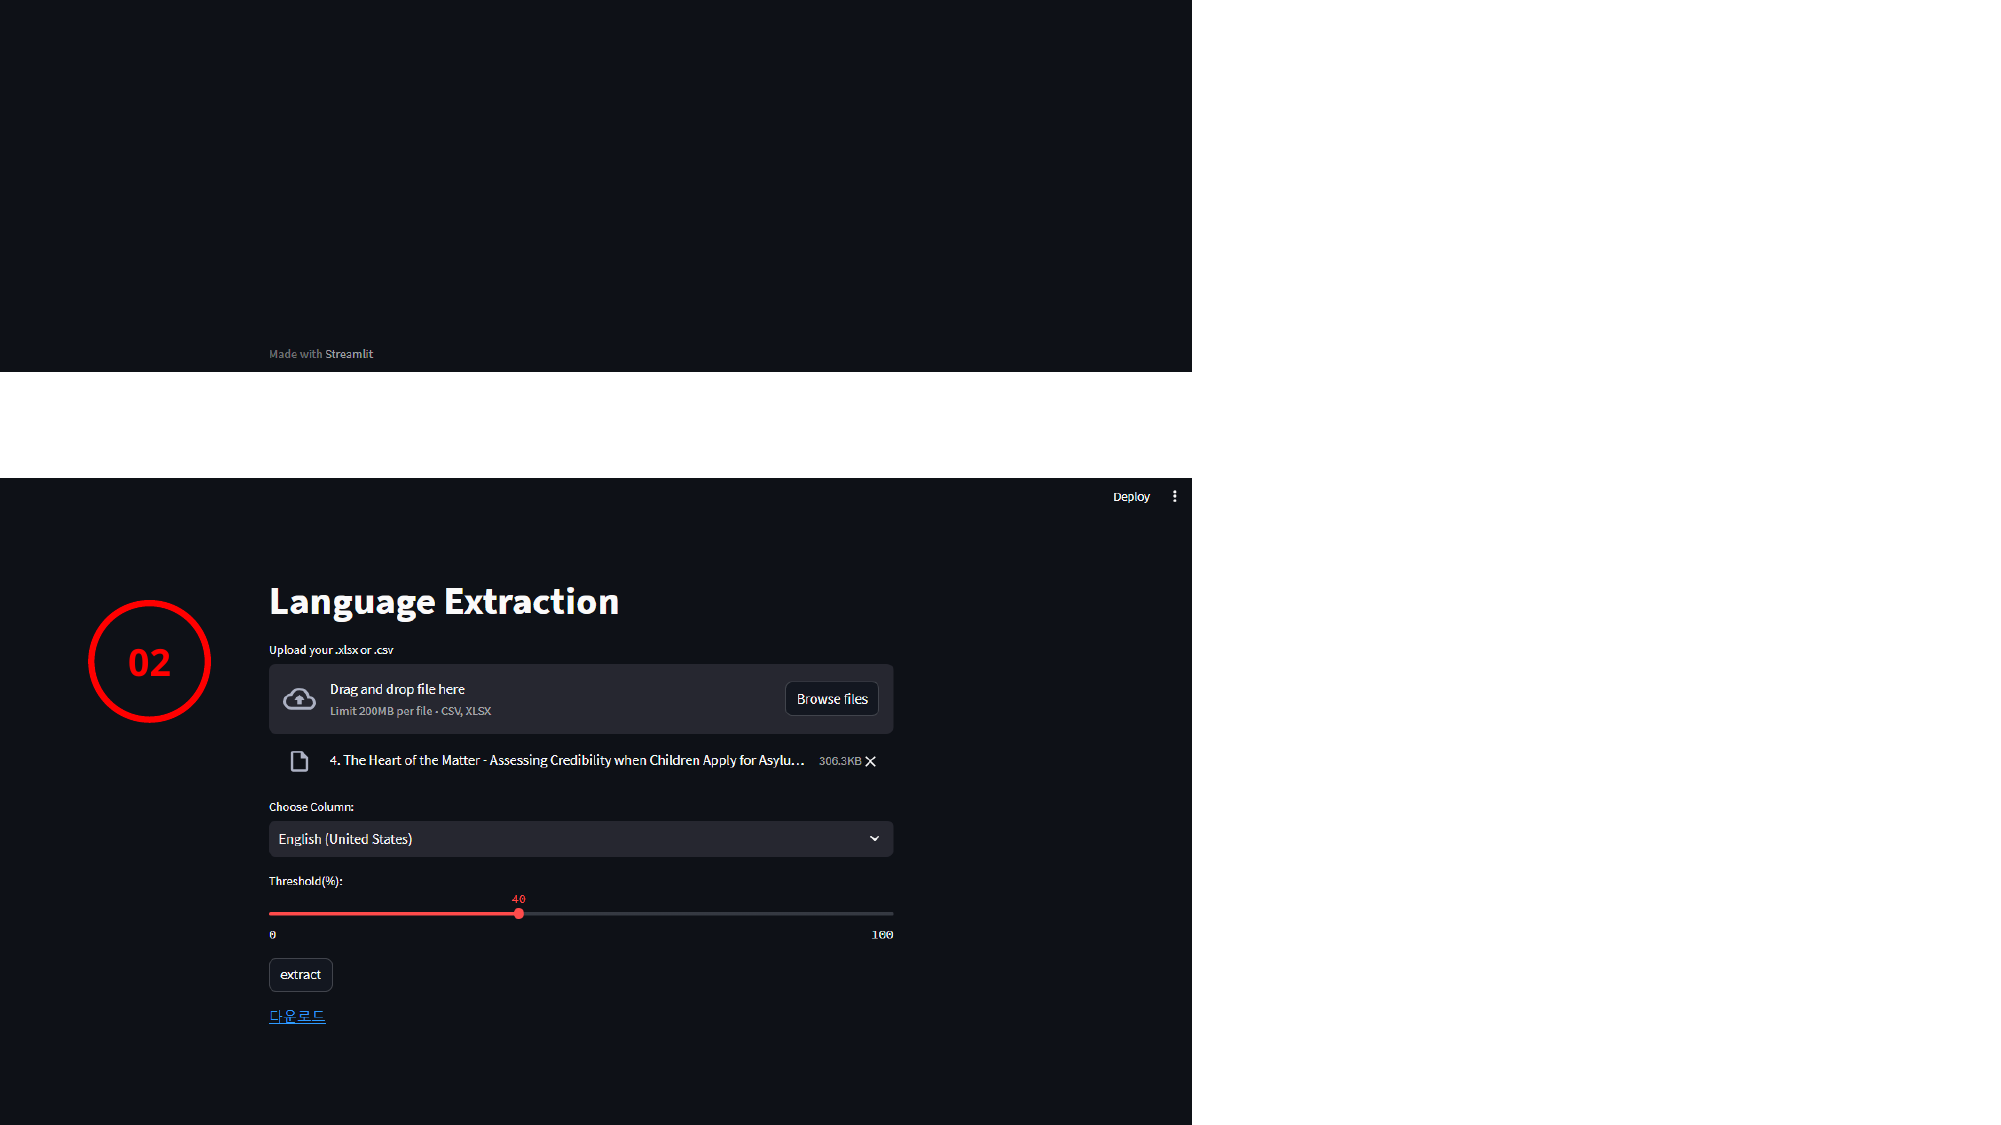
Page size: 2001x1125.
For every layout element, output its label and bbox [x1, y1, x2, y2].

text_box [0, 0, 1192, 372]
text_box [0, 478, 1192, 1125]
